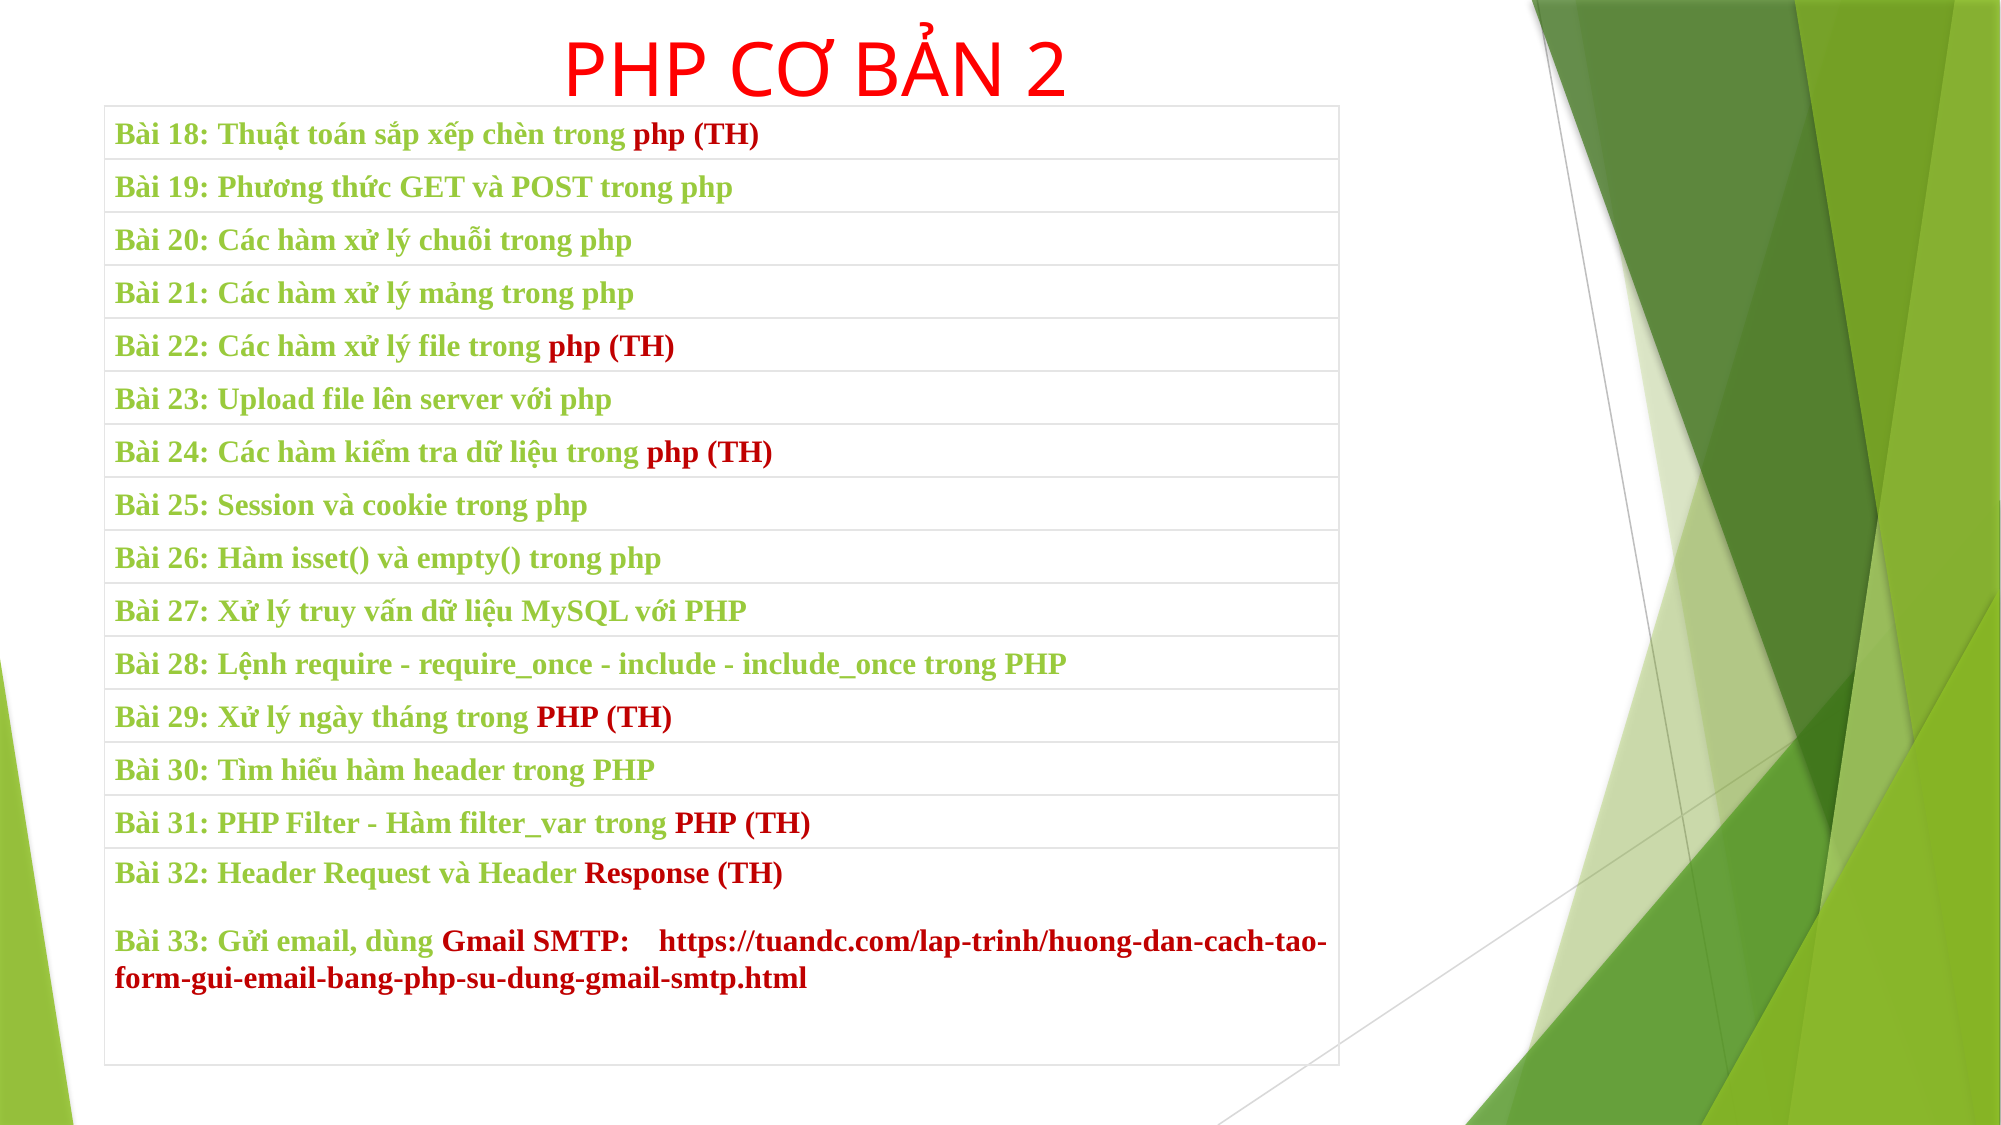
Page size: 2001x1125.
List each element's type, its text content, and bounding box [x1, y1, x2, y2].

table_cell Bài 24: Các hàm kiểm tra dữ liệu trong php (TH) [105, 425, 1338, 476]
table_cell Bài 28: Lệnh require - require_once - include - include_once trong PHP [105, 637, 1338, 688]
table_cell Bài 31: PHP Filter - Hàm filter_var trong PHP (TH) [105, 796, 1338, 847]
table_cell Bài 20: Các hàm xử lý chuỗi trong php [105, 213, 1338, 264]
title PHP CƠ BẢN 2 [111, 13, 1522, 177]
table_cell Bài 29: Xử lý ngày tháng trong PHP (TH) [105, 690, 1338, 741]
table_header Bài 18: Thuật toán sắp xếp chèn trong php (TH) [105, 107, 1338, 158]
table_cell Bài 21: Các hàm xử lý mảng trong php [105, 266, 1338, 317]
table_cell Bài 32: Header Request và Header Response (TH) Bài 33: Gửi email, dùng Gmail SMTP: https://tuandc.com/lap-trinh/huong-dan-cach-tao-form-gui-email-bang-php-su-dung-gmail-smtp.html [105, 849, 1338, 1064]
table_cell Bài 22: Các hàm xử lý file trong php (TH) [105, 319, 1338, 370]
table_cell Bài 19: Phương thức GET và POST trong php [105, 160, 1338, 211]
table_cell Bài 23: Upload file lên server với php [105, 372, 1338, 423]
table_cell Bài 27: Xử lý truy vấn dữ liệu MySQL với PHP [105, 584, 1338, 635]
table_cell Bài 25: Session và cookie trong php [105, 478, 1338, 529]
table_cell Bài 26: Hàm isset() và empty() trong php [105, 531, 1338, 582]
table_cell Bài 30: Tìm hiểu hàm header trong PHP [105, 743, 1338, 794]
